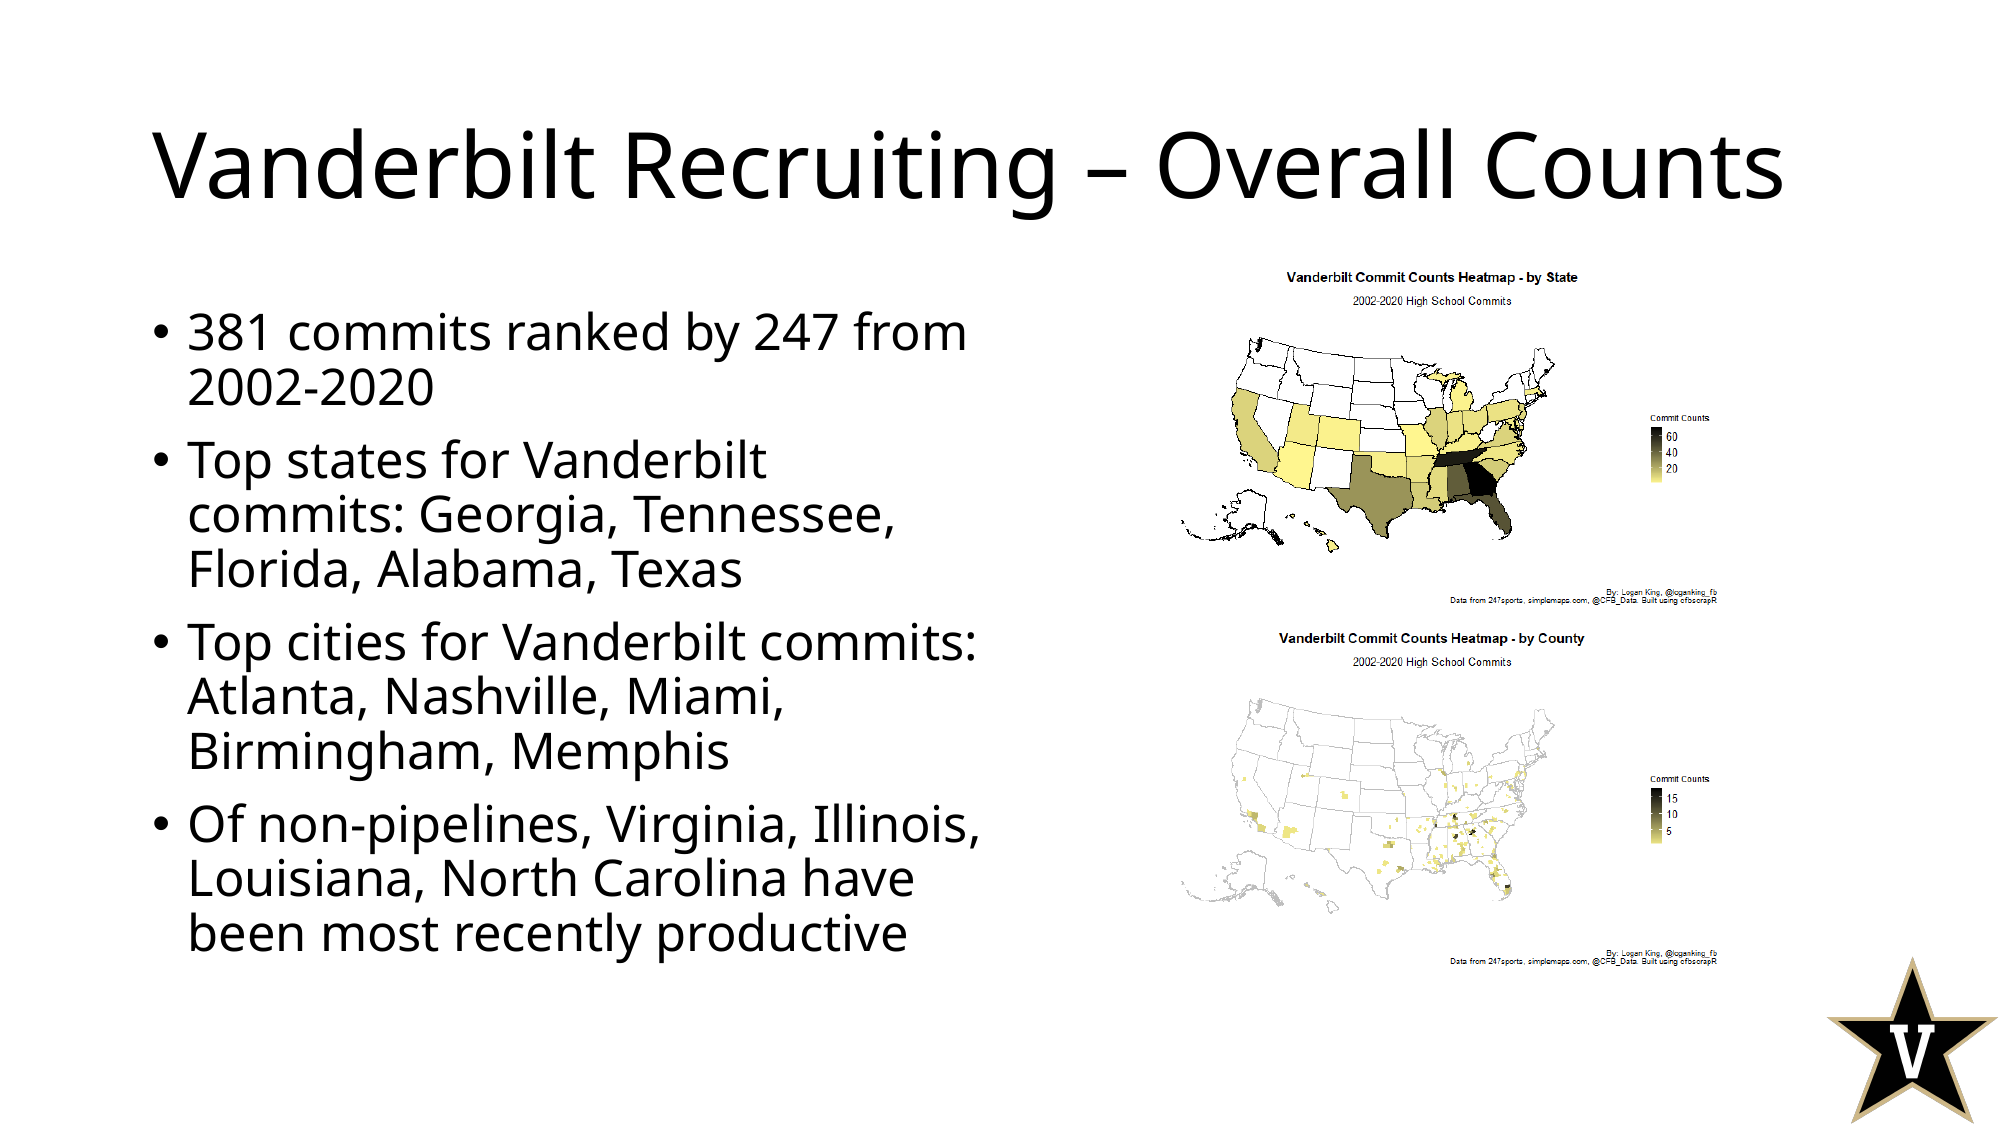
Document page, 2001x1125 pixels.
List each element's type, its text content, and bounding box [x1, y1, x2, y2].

list 381 commits ranked by 247 from 2002-2020 Top states for Vanderbilt commits: Georgia, Tennessee, Florida, Alabama, Texas Top cities for Vanderbilt commits: Atlanta, Nashville, Miami, Birmingham, Memphis Of non-pipelines, Virginia, Illinois, Louisiana, North Carolina have been most recently productive [137, 299, 1000, 1014]
picture [1825, 955, 2000, 1125]
title Vanderbilt Recruiting – Overall Counts [137, 59, 1863, 278]
picture [1144, 255, 1730, 978]
